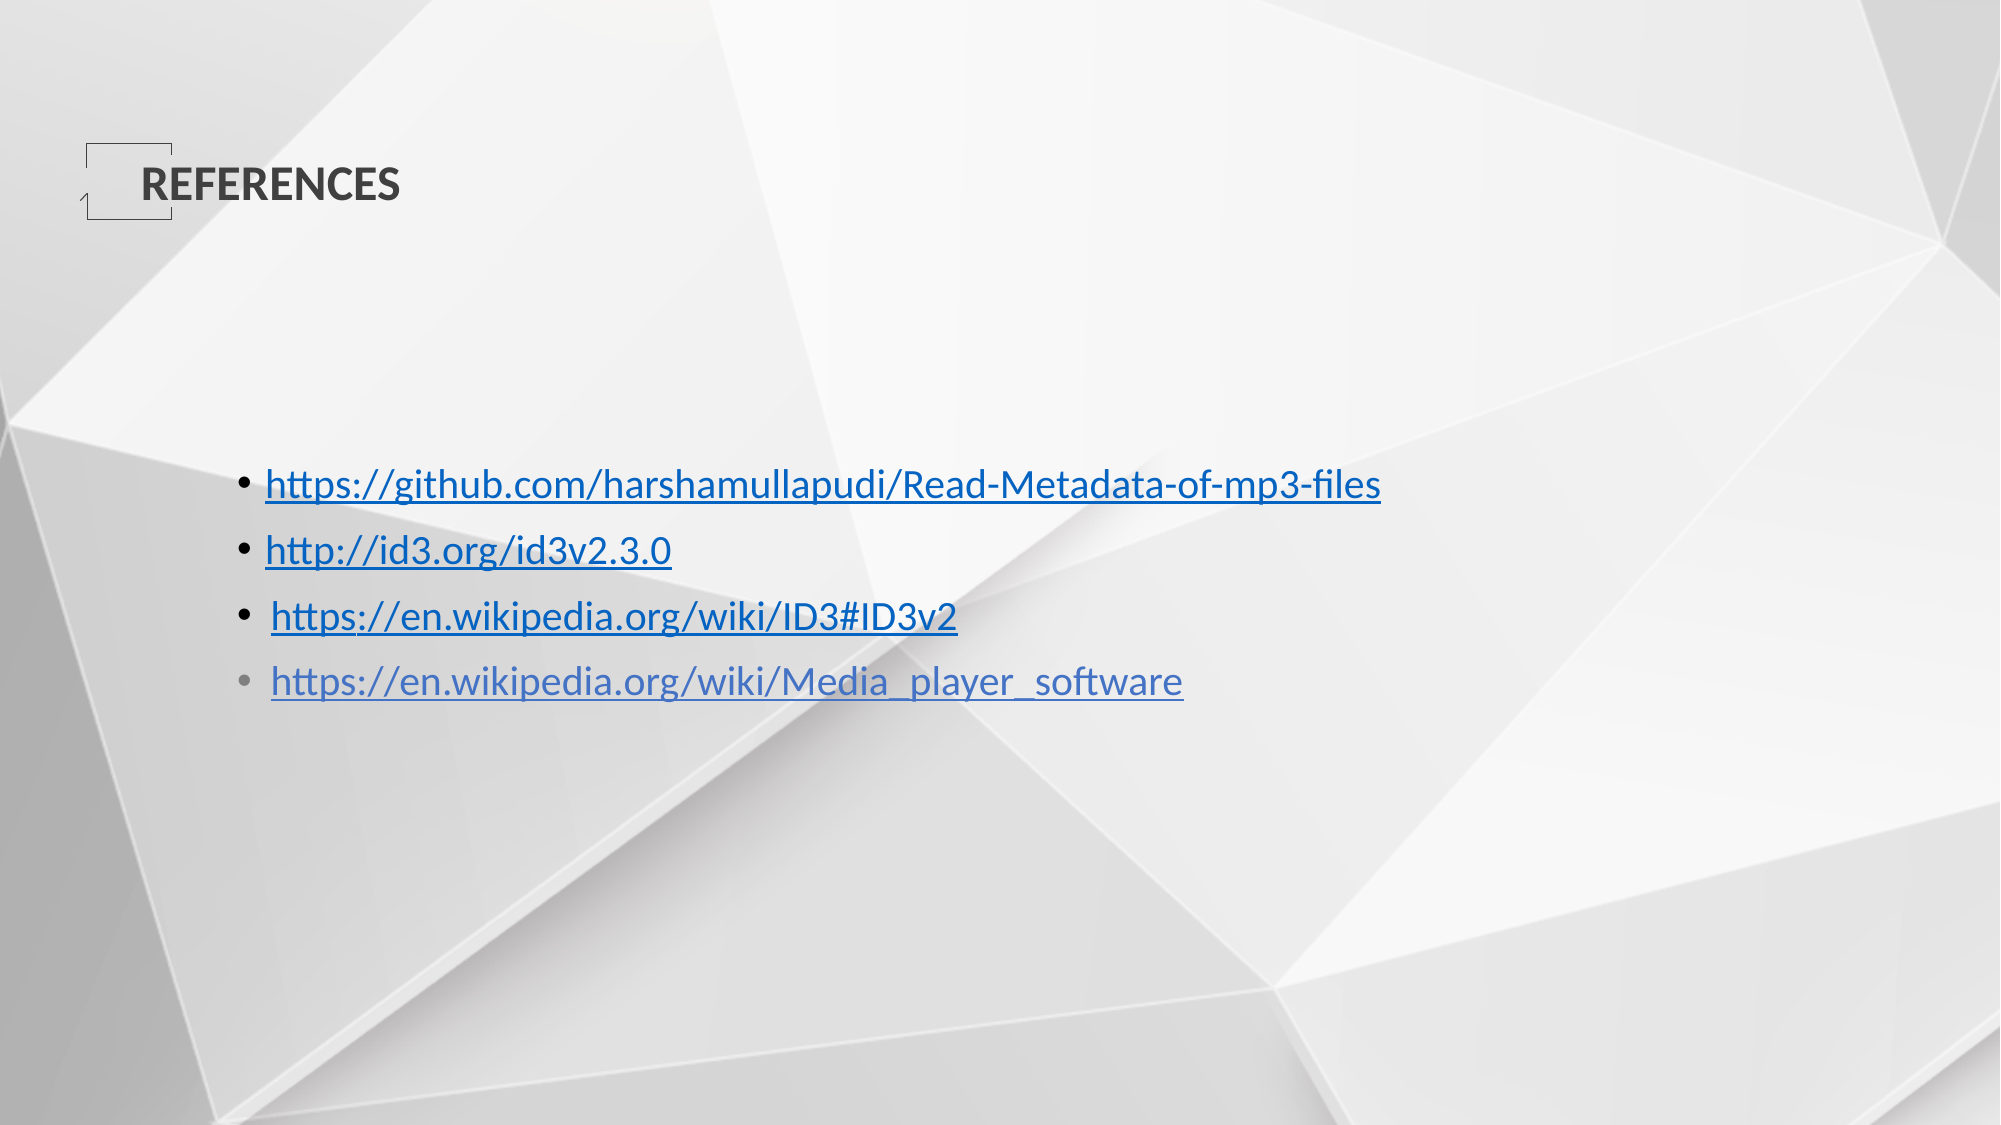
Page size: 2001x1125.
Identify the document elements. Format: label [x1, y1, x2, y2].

text_box [80, 143, 172, 220]
picture [0, 0, 2000, 1125]
